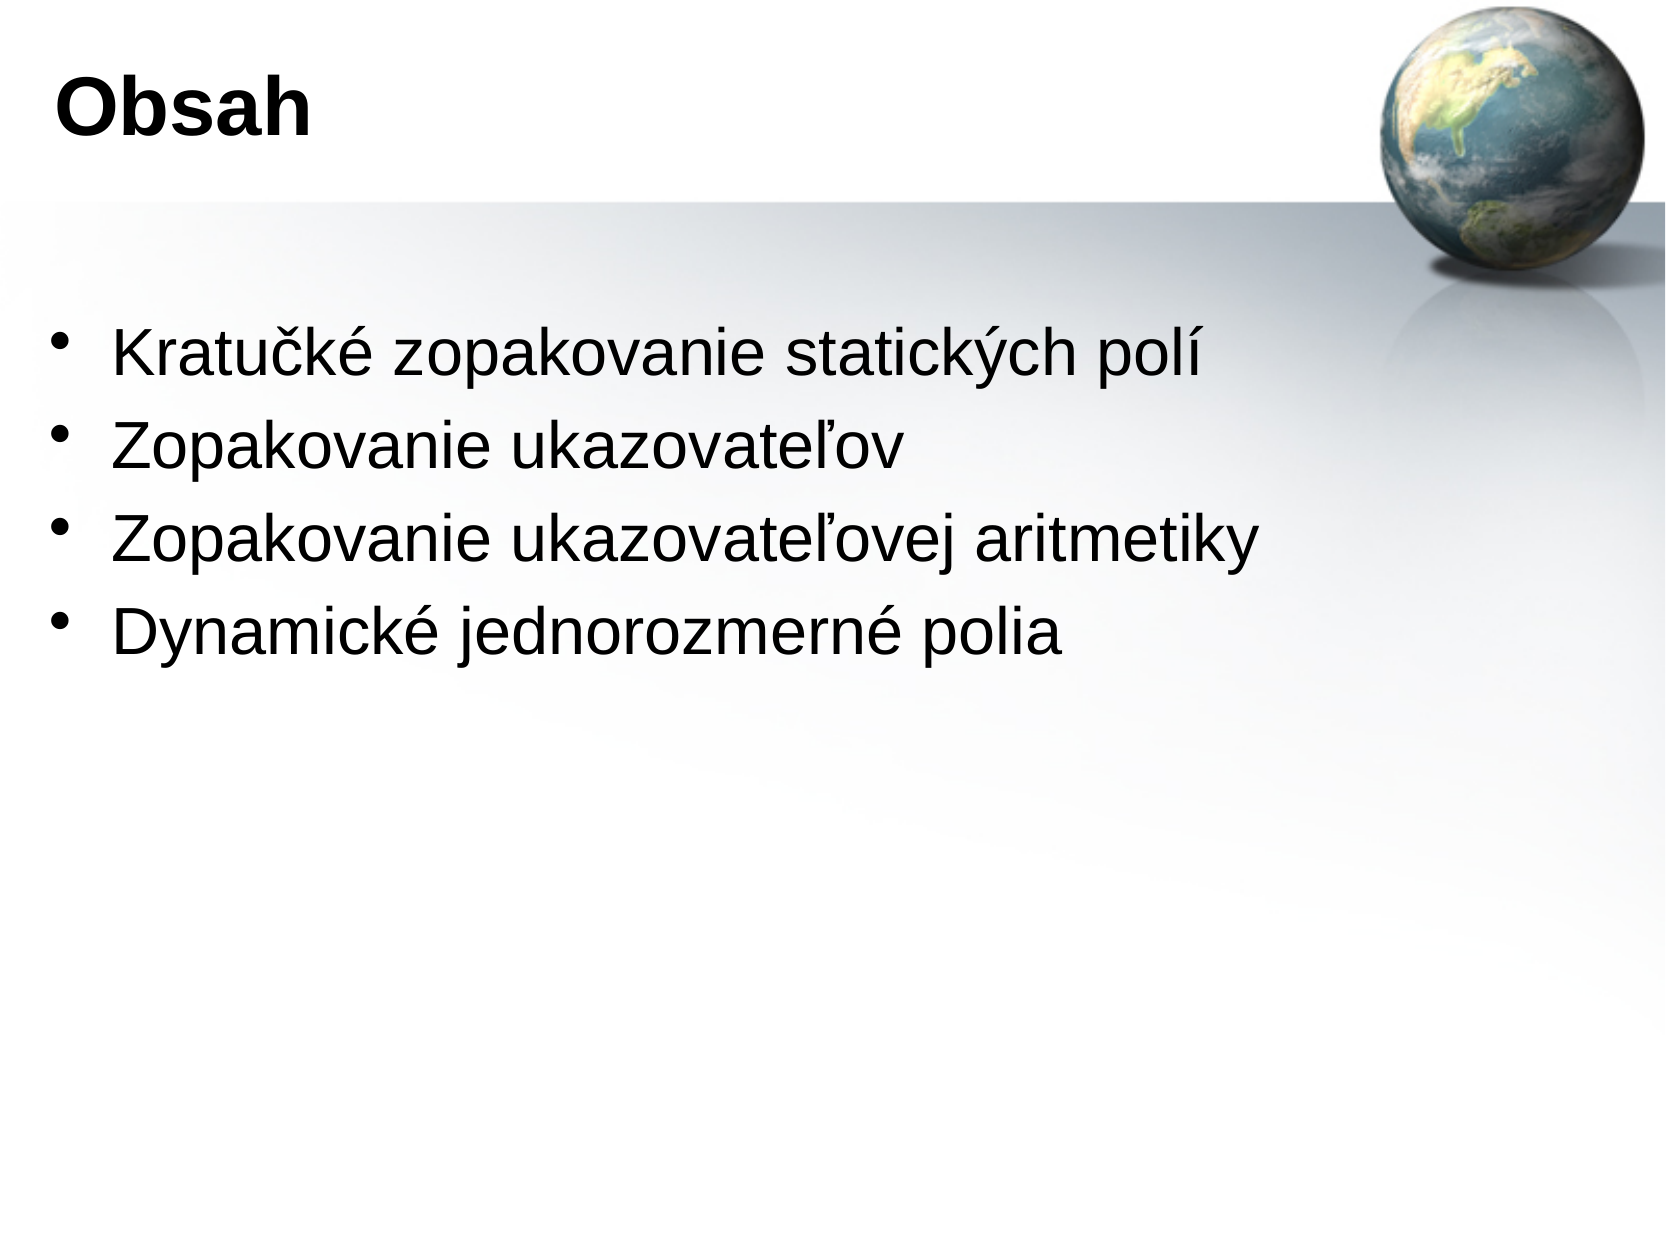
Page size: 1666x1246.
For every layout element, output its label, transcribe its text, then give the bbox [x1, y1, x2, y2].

title Obsah [37, 24, 1375, 179]
picture [0, 0, 1666, 1246]
list Kratučké zopakovanie statických polí Zopakovanie ukazovateľov Zopakovanie ukazovateľovej aritmetiky Dynamické jednorozmerné polia [32, 300, 1633, 1100]
